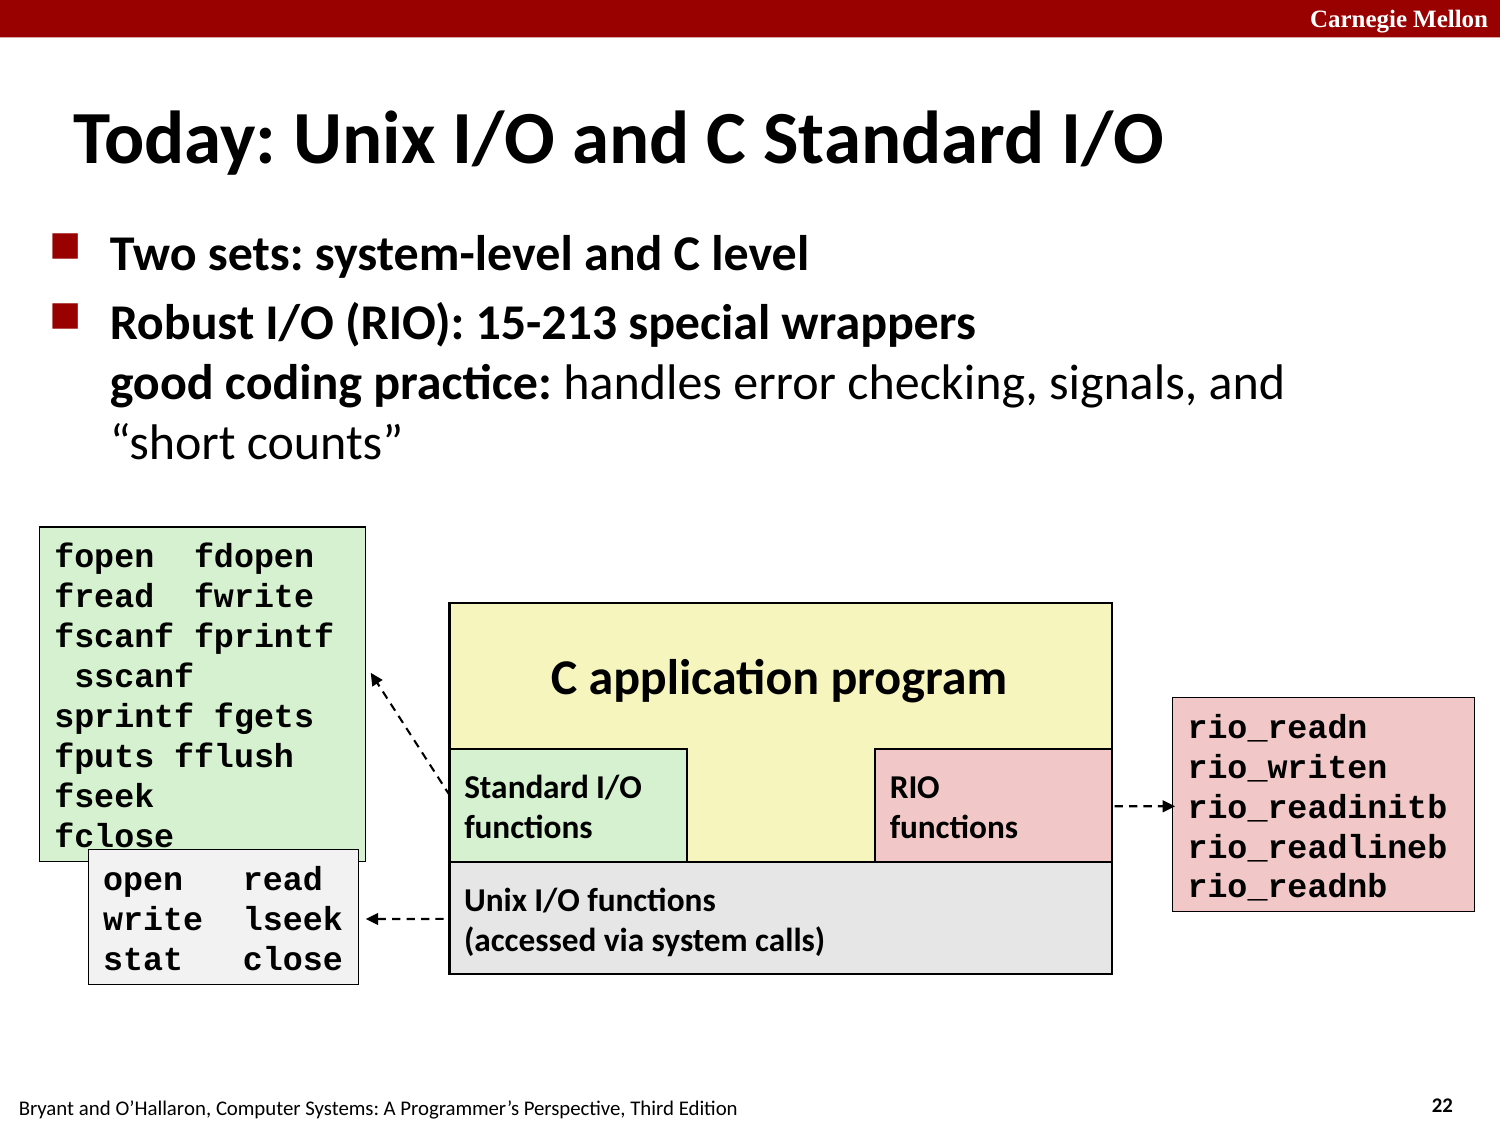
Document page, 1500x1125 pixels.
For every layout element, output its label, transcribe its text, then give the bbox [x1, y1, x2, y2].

text_box [449, 602, 1113, 861]
text_box Standard I/O functions [449, 749, 688, 862]
text_box [1159, 800, 1175, 813]
title Today: Unix I/O and C Standard I/O [58, 71, 1305, 197]
text_box open read write lseek stat close [88, 849, 359, 985]
text_box RIO functions [874, 749, 1113, 862]
text_box rio_readn rio_writen rio_readinitb rio_readlineb rio_readnb [1172, 697, 1475, 912]
list Two sets: system-level and C level Robust I/O (RIO): 15-213 special wrappers good coding practice: handles error checking, signals, and “short counts” [38, 212, 1475, 438]
text_box C application program [536, 637, 1023, 713]
text_box [370, 672, 383, 687]
text_box [365, 912, 379, 926]
text_box fopen fdopen fread fwrite fscanf fprintf sscanf sprintf fgets fputs fflush fseek fclose [39, 527, 366, 862]
text_box Unix I/O functions (accessed via system calls) [449, 861, 1113, 975]
